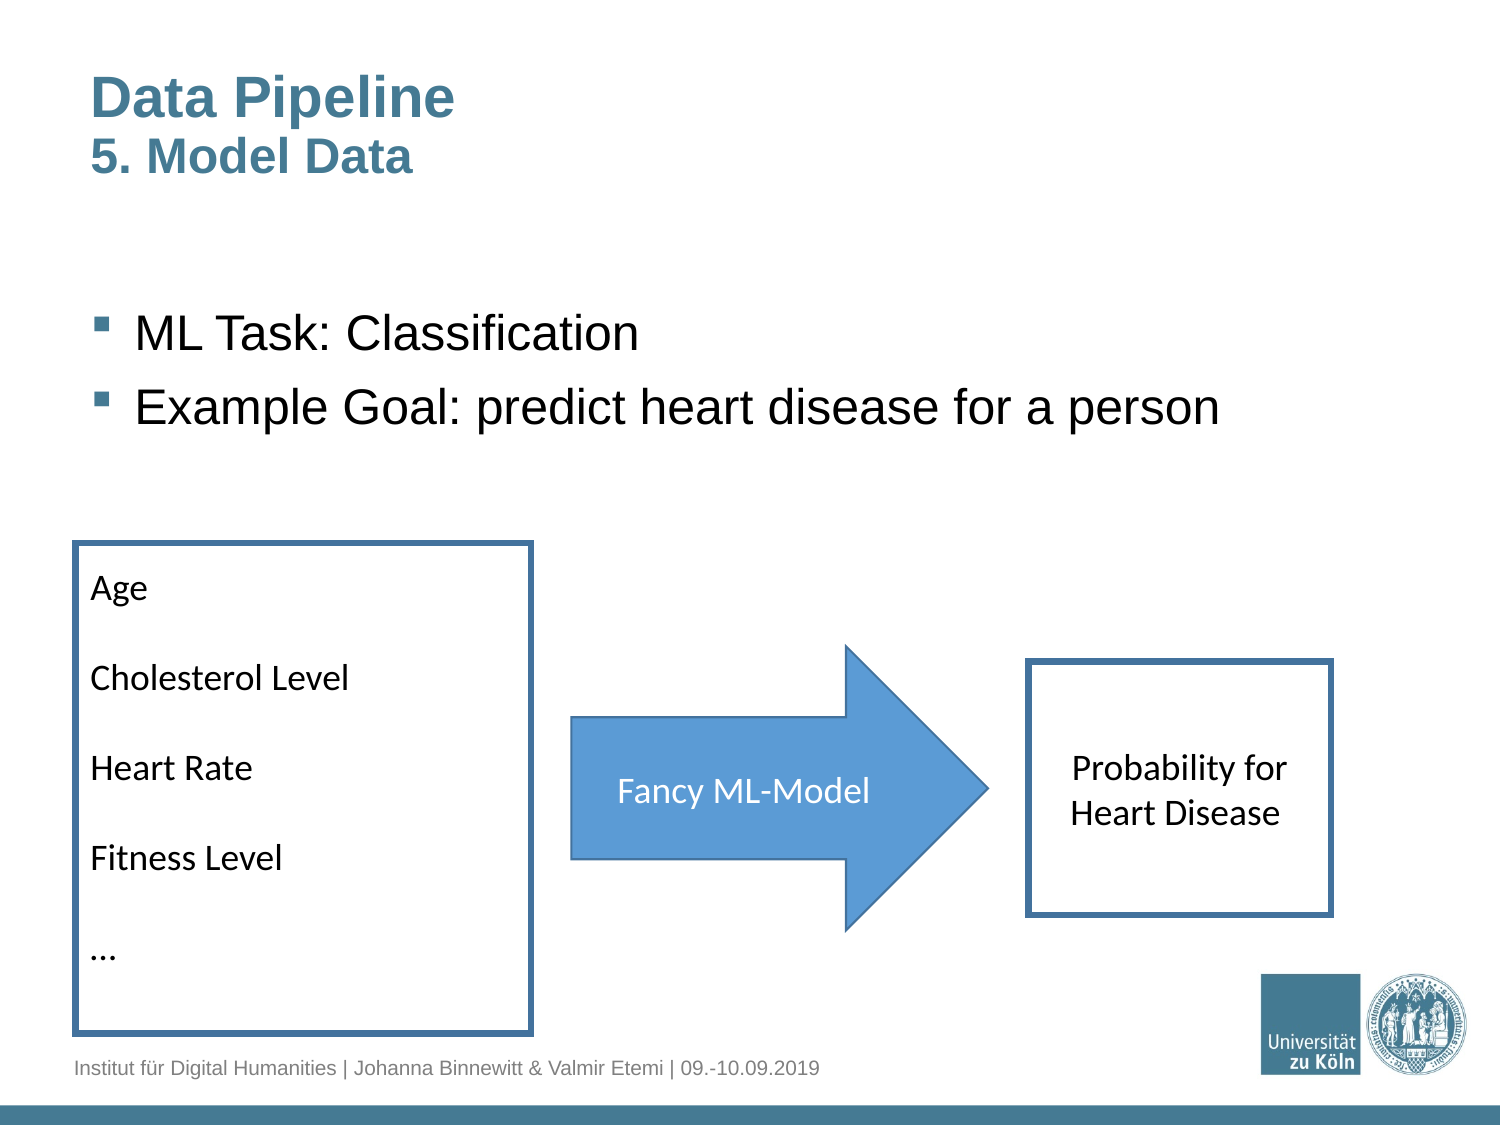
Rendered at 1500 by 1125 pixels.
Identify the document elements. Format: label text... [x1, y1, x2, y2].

title Data Pipeline 5. Model Data [75, 59, 1397, 278]
picture [1257, 969, 1471, 1079]
text_box Fancy ML-Model [570, 643, 990, 933]
list ML Task: Classification Example Goal: predict heart disease for a person [75, 299, 1397, 1014]
text_box Probability for Heart Disease [1027, 661, 1332, 916]
text_box Age Cholesterol Level Heart Rate Fitness Level … [75, 542, 532, 1035]
